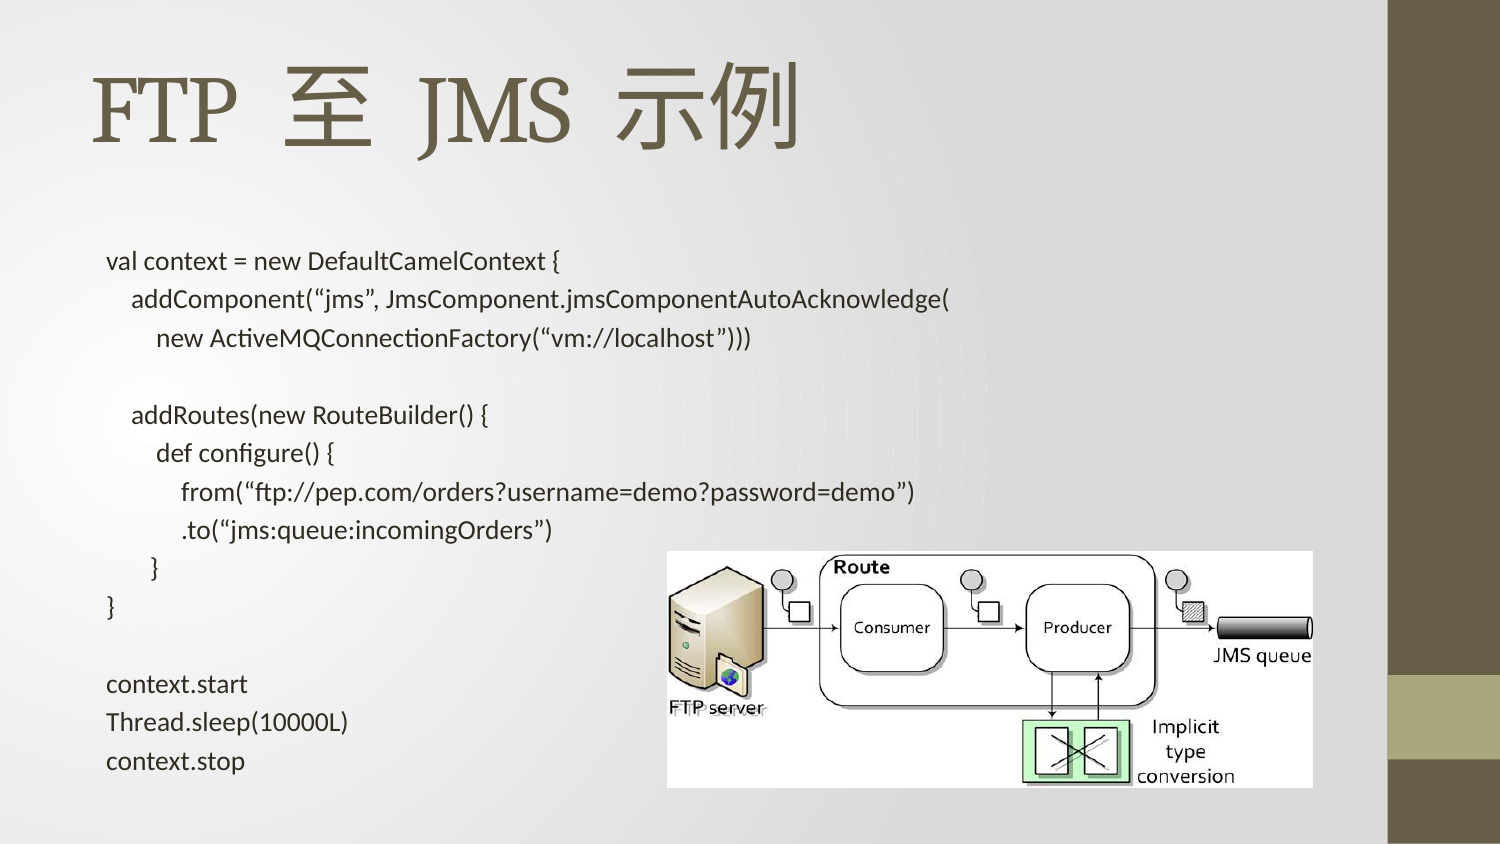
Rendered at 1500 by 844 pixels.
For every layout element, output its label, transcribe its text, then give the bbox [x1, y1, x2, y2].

title FTP 至 JMS 示例 [75, 33, 1329, 175]
picture [666, 550, 1313, 789]
list val context = new DefaultCamelContext { addComponent(“jms”, JmsComponent.jmsComponentAutoAcknowledge( new ActiveMQConnectionFactory(“vm://localhost”))) addRoutes(new RouteBuilder() { def configure() { from(“ftp://pep.com/orders?username=demo?password=demo”) .to(“jms:queue:incomingOrders”) } } context.start Thread.sleep(10000L) context.stop [75, 196, 1325, 788]
